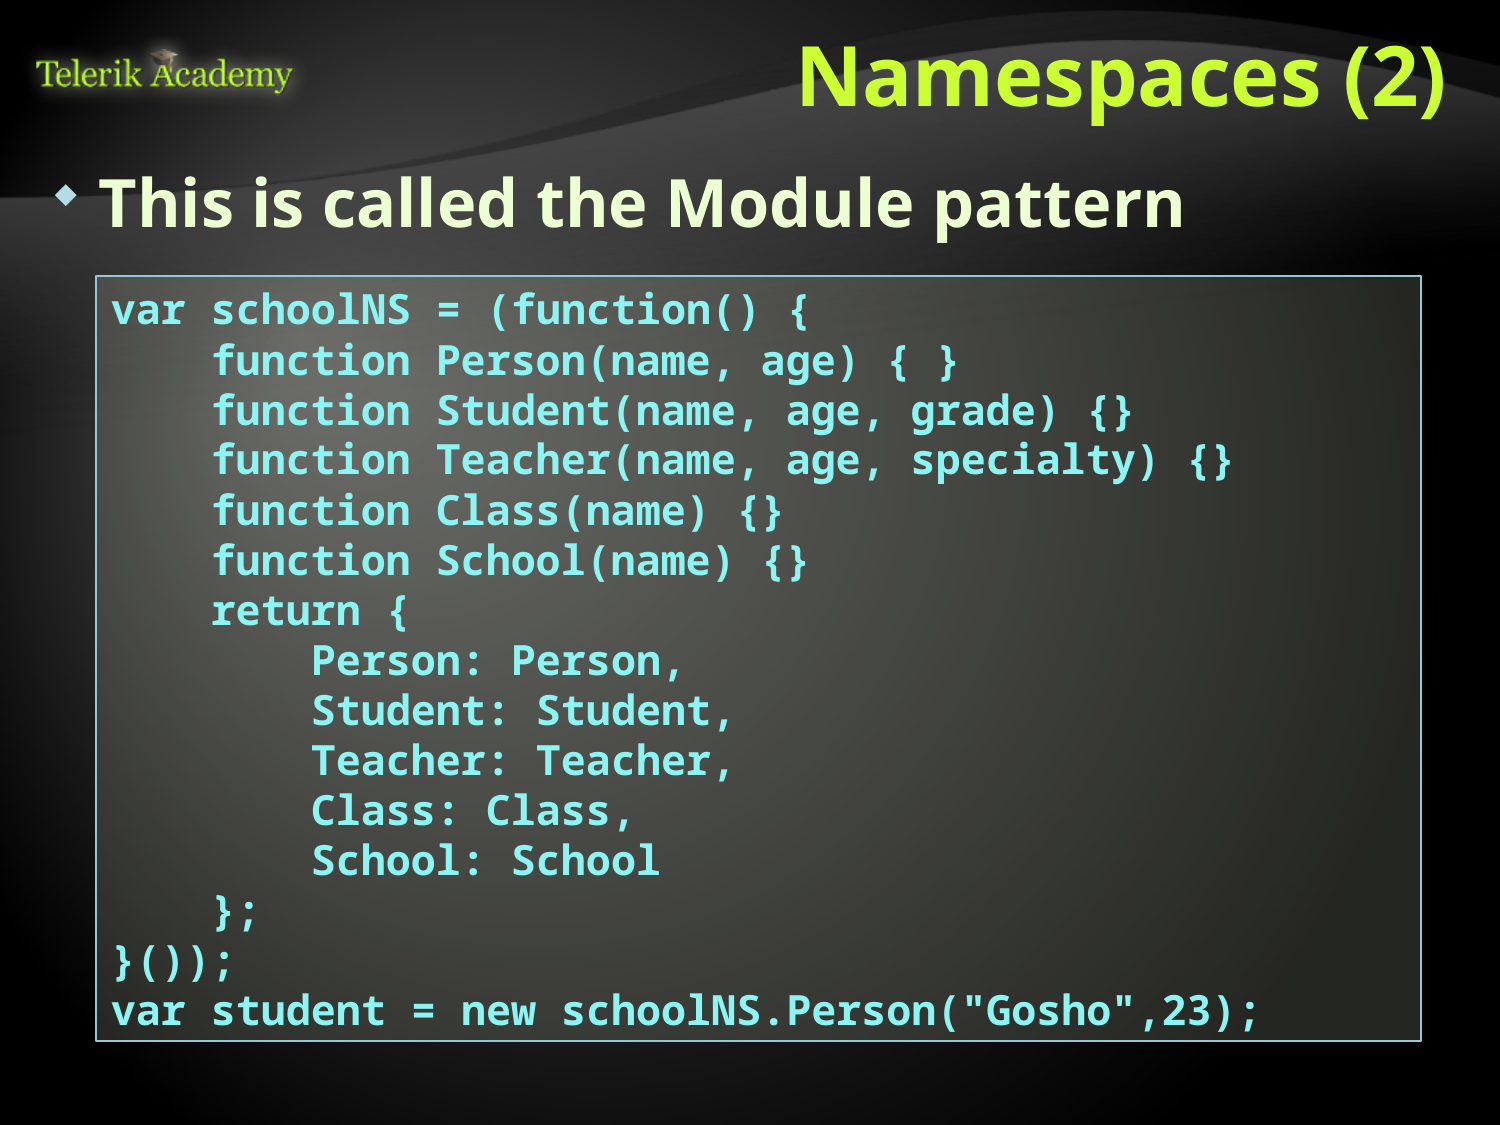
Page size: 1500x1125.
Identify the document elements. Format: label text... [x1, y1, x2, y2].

title Namespaces (2) [300, 12, 1463, 149]
list This is called the Module pattern [37, 149, 1463, 256]
text_box var schoolNS = (function() {﻿﻿﻿ function Person(name, age) { } function Student(name, age, grade) {} function Teacher(name, age, specialty) {} function Class(name) {} function School(name) {} return { Person: Person, Student: Student, Teacher: Teacher, Class: Class, School: School }; }()); var student = new schoolNS.Person("Gosho",23); [96, 275, 1422, 1041]
picture [0, 0, 1500, 1125]
